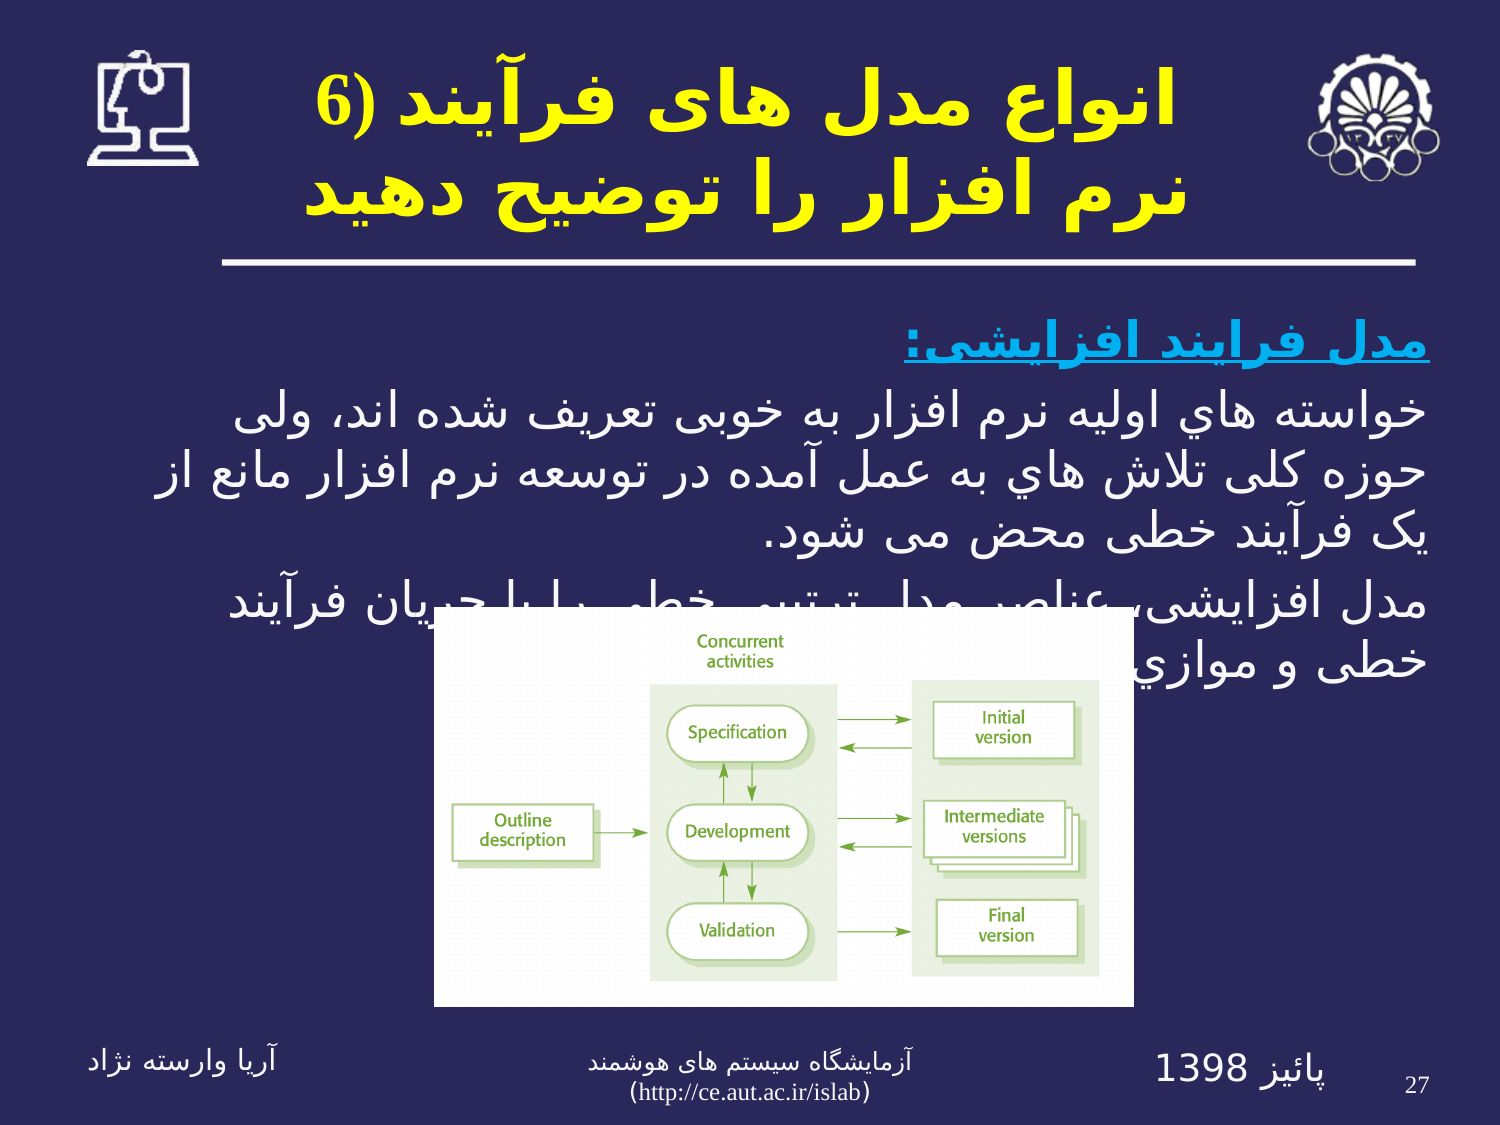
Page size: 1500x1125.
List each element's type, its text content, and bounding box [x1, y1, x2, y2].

picture [87, 50, 218, 166]
text_box پائیز 1398 [1139, 1036, 1341, 1097]
text_box آریا وارسته نژاد [72, 1034, 378, 1084]
title 6) انواع مدل های فرآیند نرم افزار را توضیح دهید [224, 49, 1270, 237]
list مدل فرایند افزایشی: خواسته هاي اولیه نرم افزار به خوبی تعریف شده اند، ولی حوزه کلی تلاش هاي به عمل آمده در توسعه نرم افزار مانع از یک فرآیند خطی محض می شود. مدل افزایشی، عناصر مدل ترتیبی خطی را با جریان فرآیند خطی و موازي تلفیق می کند. [123, 299, 1445, 975]
slide_number 27 [1094, 1030, 1445, 1106]
picture [434, 607, 1135, 1007]
footer آزمايشگاه سيستم های هوشمند (http://ce.aut.ac.ir/islab) [512, 1037, 988, 1113]
picture [1298, 50, 1450, 188]
